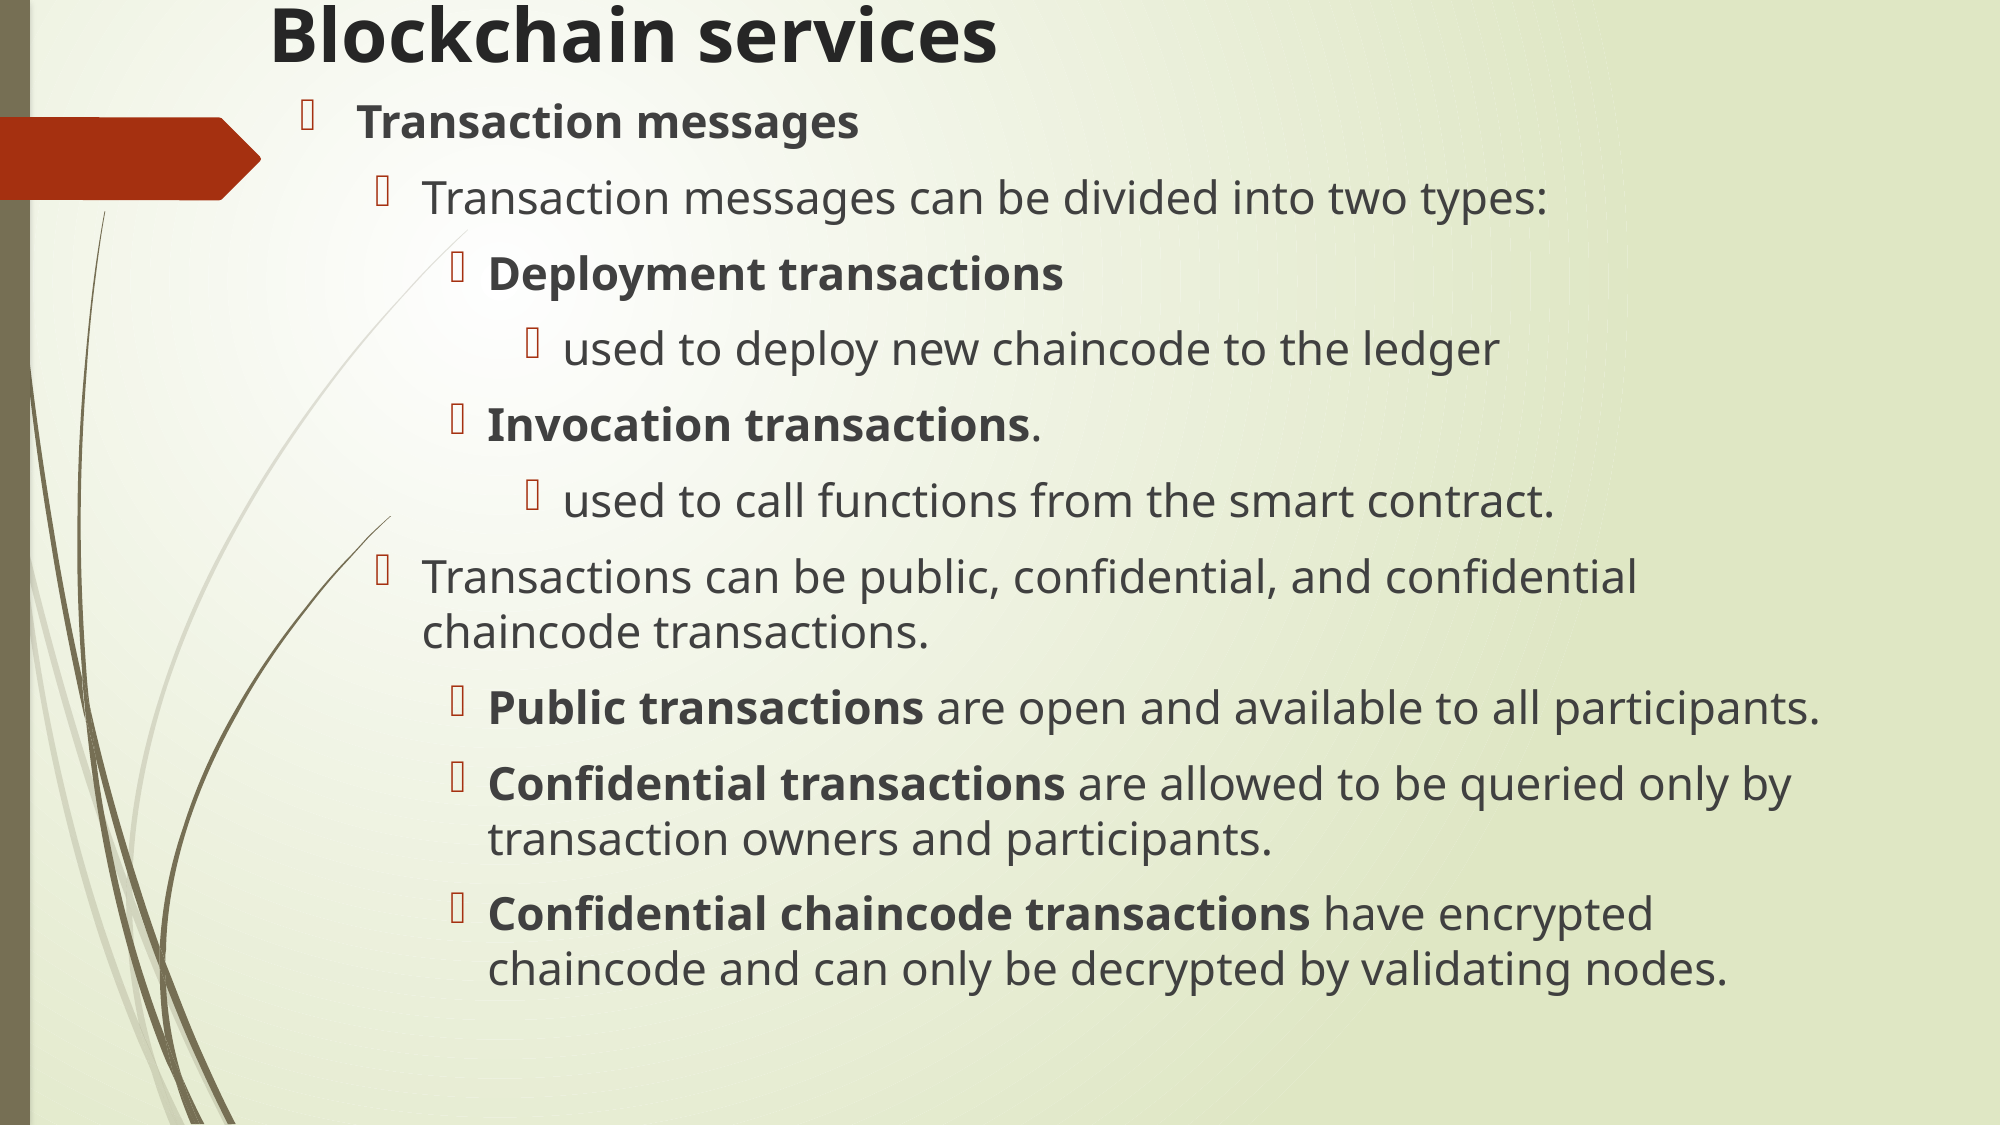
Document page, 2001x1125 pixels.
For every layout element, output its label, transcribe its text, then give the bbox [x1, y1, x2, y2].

list Transaction messages Transaction messages can be divided into two types: Deployment transactions used to deploy new chaincode to the ledger Invocation transactions. used to call functions from the smart contract. Transactions can be public, confidential, and confidential chaincode transactions. Public transactions are open and available to all participants. Confidential transactions are allowed to be queried only by transaction owners and participants. Confidential chaincode transactions have encrypted chaincode and can only be decrypted by validating nodes. [284, 85, 1847, 705]
title Blockchain services [253, 0, 1716, 191]
